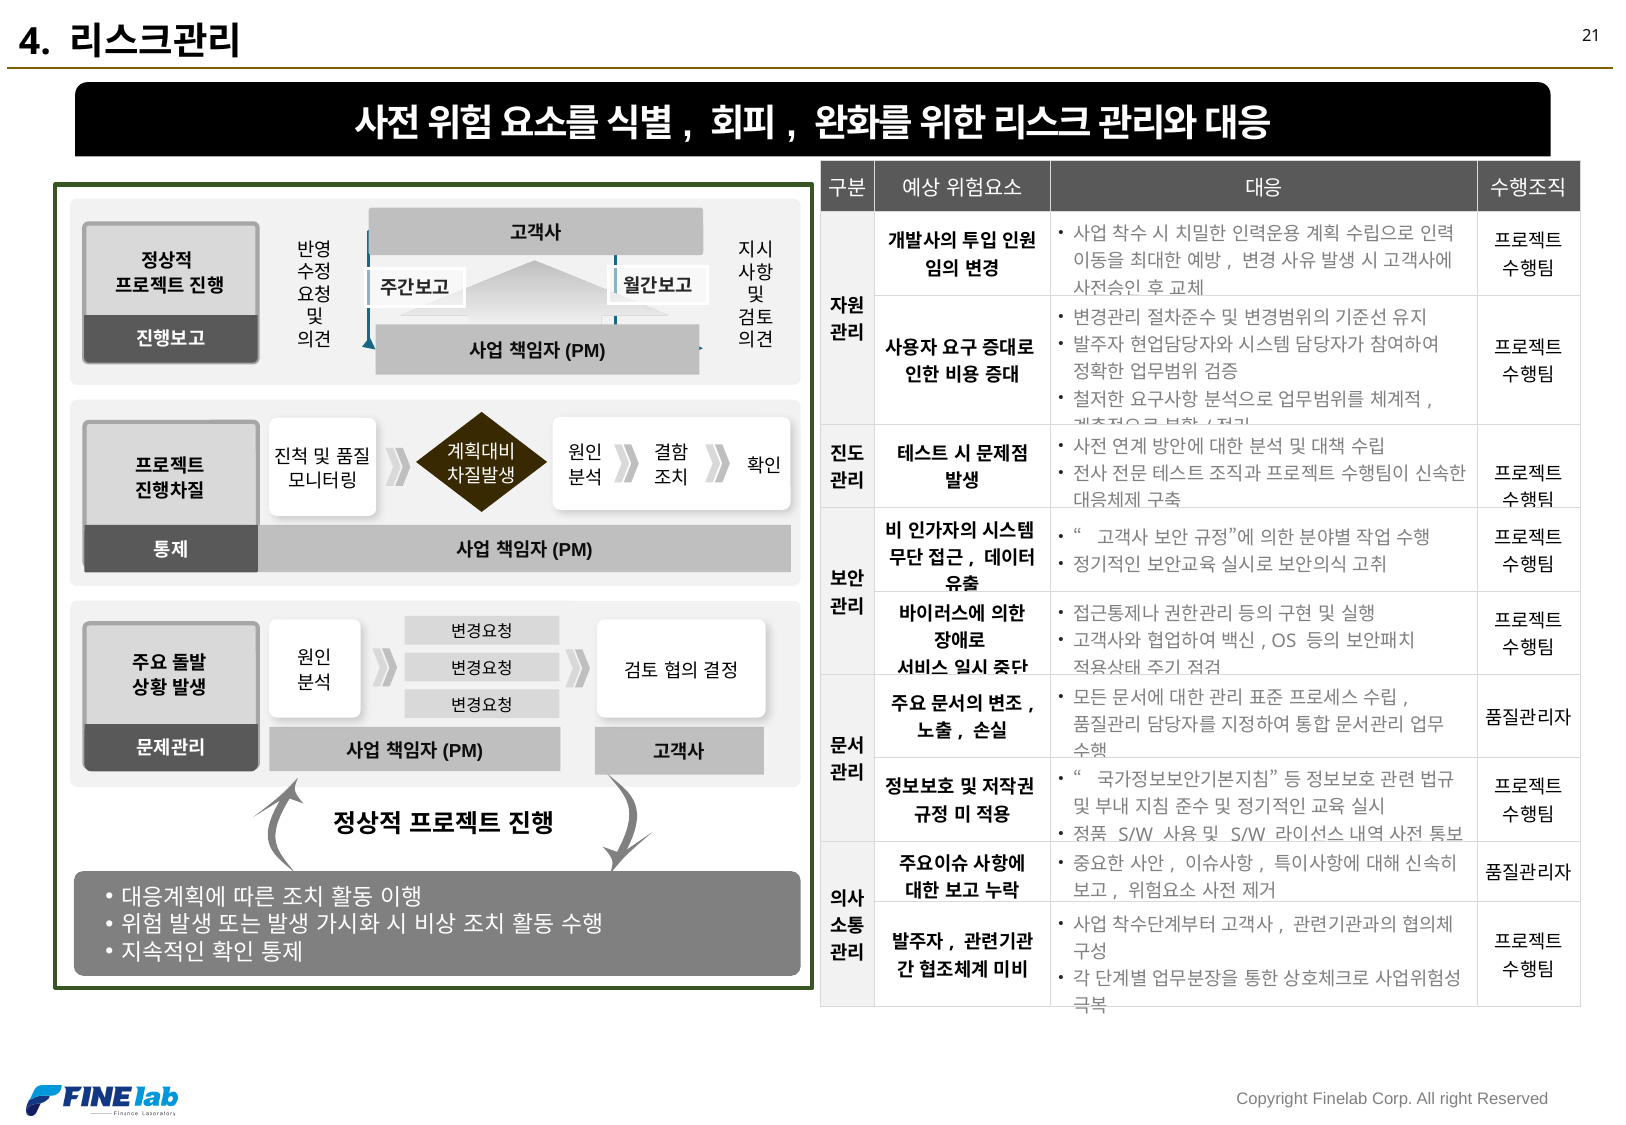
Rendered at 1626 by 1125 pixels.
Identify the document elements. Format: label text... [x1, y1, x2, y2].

table_cell 의사 소통 관리 [821, 842, 874, 1006]
table_cell 프로젝트 수행팀 [1478, 425, 1580, 507]
table_cell 개발사의 투입 인원 임의 변경 [875, 212, 1050, 295]
table_cell 프로젝트 수행팀 [1478, 212, 1580, 295]
picture [16, 1059, 192, 1125]
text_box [564, 649, 591, 688]
table_header 수행조직 [1478, 161, 1580, 211]
table_cell 사용자 요구 증대로 인한 비용 증대 [875, 296, 1050, 424]
text_box 대응계획에 따른 조치 활동 이행 위험 발생 또는 발생 가시화 시 비상 조치 활동 수행 지속적인 확인 통제 [71, 868, 803, 978]
table_cell “국가정보보안기본지침” 등 정보보호 관련 법규 및 부내 지침 준수 및 정기적인 교육 실시 정품 S/W 사용 및 S/W 라이선스 내역 사전 통보 [1051, 758, 1477, 841]
table_cell 모든 문서에 대한 관리 표준 프로세스 수립, 품질관리 담당자를 지정하여 통합 문서관리 업무 수행 [1051, 675, 1477, 757]
table_cell 중요한 사안, 이슈사항, 특이사항에 대해 신속히 보고, 위험요소 사전 제거 [1051, 842, 1477, 901]
table_header 예상 위험요소 [875, 161, 1050, 211]
table_cell 바이러스에 의한 장애로 서비스 일시 중단 [875, 592, 1050, 674]
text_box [385, 447, 411, 487]
table_cell 자원 관리 [821, 212, 874, 424]
table_cell 사업 착수단계부터 고객사, 관련기관과의 협의체 구성 각 단계별 업무분장을 통한 상호체크로 사업위험성 극복 [1051, 902, 1477, 1006]
table_cell 프로젝트 수행팀 [1478, 592, 1580, 674]
table_cell 문서 관리 [821, 675, 874, 841]
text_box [613, 444, 639, 483]
table_cell 주요이슈 사항에 대한 보고 누락 [875, 842, 1050, 901]
table_header 대응 [1051, 161, 1477, 211]
table_cell 진도 관리 [821, 425, 874, 507]
text_box 사전 위험 요소를 식별, 회피, 완화를 위한 리스크 관리와 대응 [73, 80, 1553, 159]
text_box [600, 771, 655, 876]
table_cell 사전 연계 방안에 대한 분석 및 대책 수립 전사 전문 테스트 조직과 프로젝트 수행팀이 신속한 대응체제 구축 [1051, 425, 1477, 507]
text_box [528, 230, 704, 349]
table_cell 정보보호 및 저작권 규정 미 적용 [875, 758, 1050, 841]
table_cell 접근통제나 권한관리 등의 구현 및 실행 고객사와 협업하여 백신, OS 등의 보안패치 적용상태 주기 점검 [1051, 592, 1477, 674]
text_box [251, 775, 306, 875]
table_cell 발주자, 관련기관 간 협조체계 미비 [875, 902, 1050, 1006]
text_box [368, 231, 376, 350]
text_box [372, 648, 398, 687]
table_cell “고객사 보안 규정”에 의한 분야별 작업 수행 정기적인 보안교육 실시로 보안의식 고취 [1051, 508, 1477, 591]
table_cell 품질관리자 [1478, 842, 1580, 901]
table_cell 프로젝트 수행팀 [1478, 296, 1580, 424]
table_header 구분 [821, 161, 874, 211]
table_cell 테스트 시 문제점 발생 [875, 425, 1050, 507]
table_cell 프로젝트 수행팀 [1478, 902, 1580, 1006]
table_cell 사업 착수 시 치밀한 인력운용 계획 수립으로 인력 이동을 최대한 예방, 변경 사유 발생 시 고객사에 사전승인 후 교체 [1051, 212, 1477, 295]
table_cell 주요 문서의 변조, 노출, 손실 [875, 675, 1050, 757]
table_cell 프로젝트 수행팀 [1478, 508, 1580, 591]
table_cell 변경관리 절차준수 및 변경범위의 기준선 유지 발주자 현업담당자와 시스템 담당자가 참여하여 정확한 업무범위 검증 철저한 요구사항 분석으로 업무범위를 체계적, 계층적으로 분할/정리 [1051, 296, 1477, 424]
text_box [53, 182, 814, 990]
table_cell 품질관리자 [1478, 675, 1580, 757]
table_cell 프로젝트 수행팀 [1478, 758, 1580, 841]
title 4. 리스크관리 [3, 0, 1181, 142]
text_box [704, 444, 731, 483]
table_cell 비 인가자의 시스템 무단 접근, 데이터 유출 [875, 508, 1050, 591]
table_cell 보안 관리 [821, 508, 874, 674]
